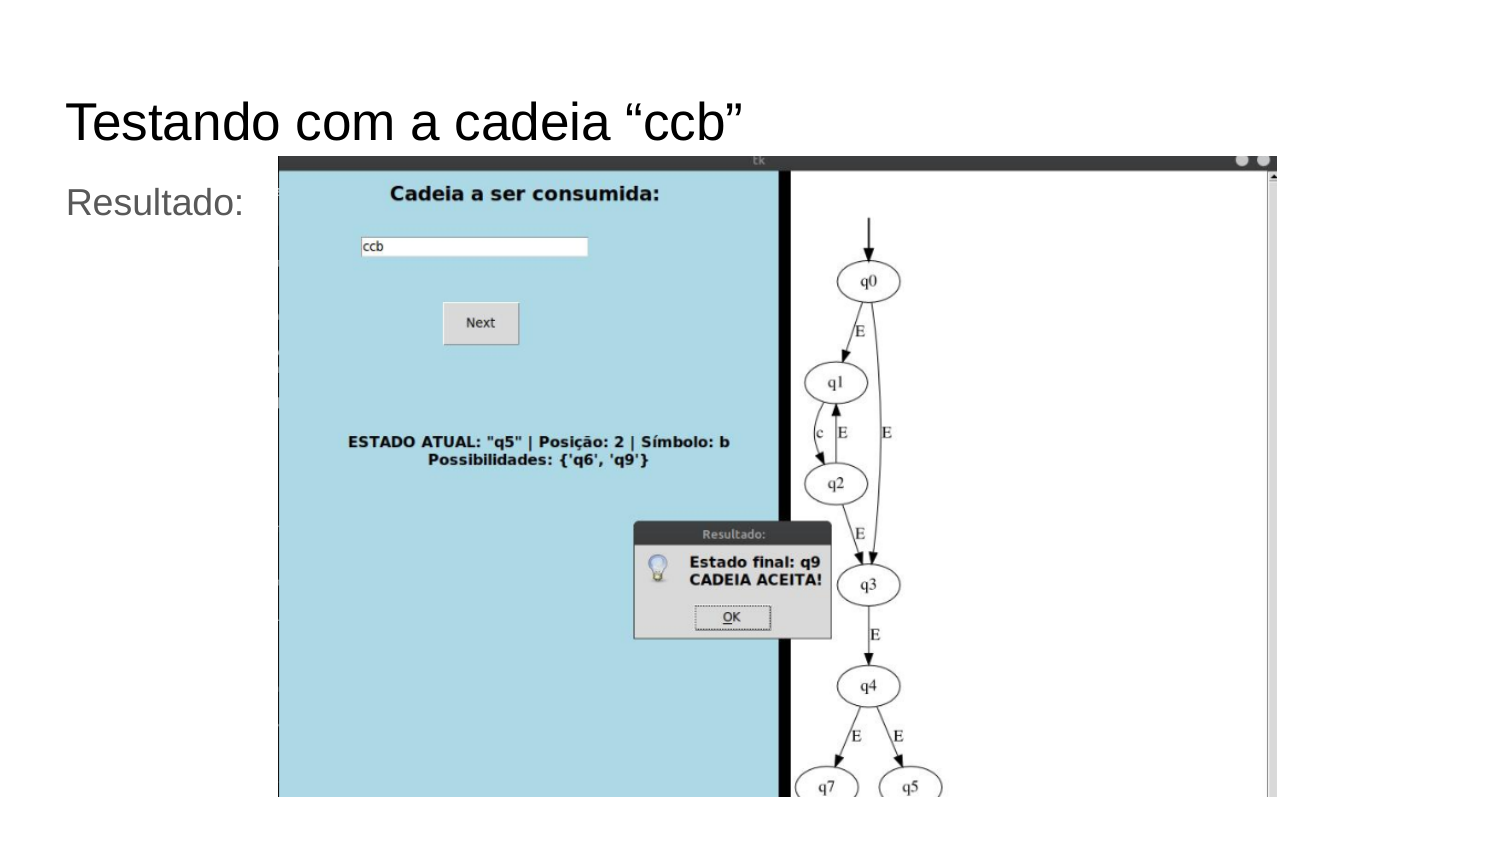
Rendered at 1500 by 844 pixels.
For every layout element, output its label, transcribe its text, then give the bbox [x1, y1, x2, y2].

text_box Testando com a cadeia “ccb” [51, 72, 1449, 167]
picture [277, 155, 1278, 798]
text_box Resultado: [51, 156, 275, 334]
